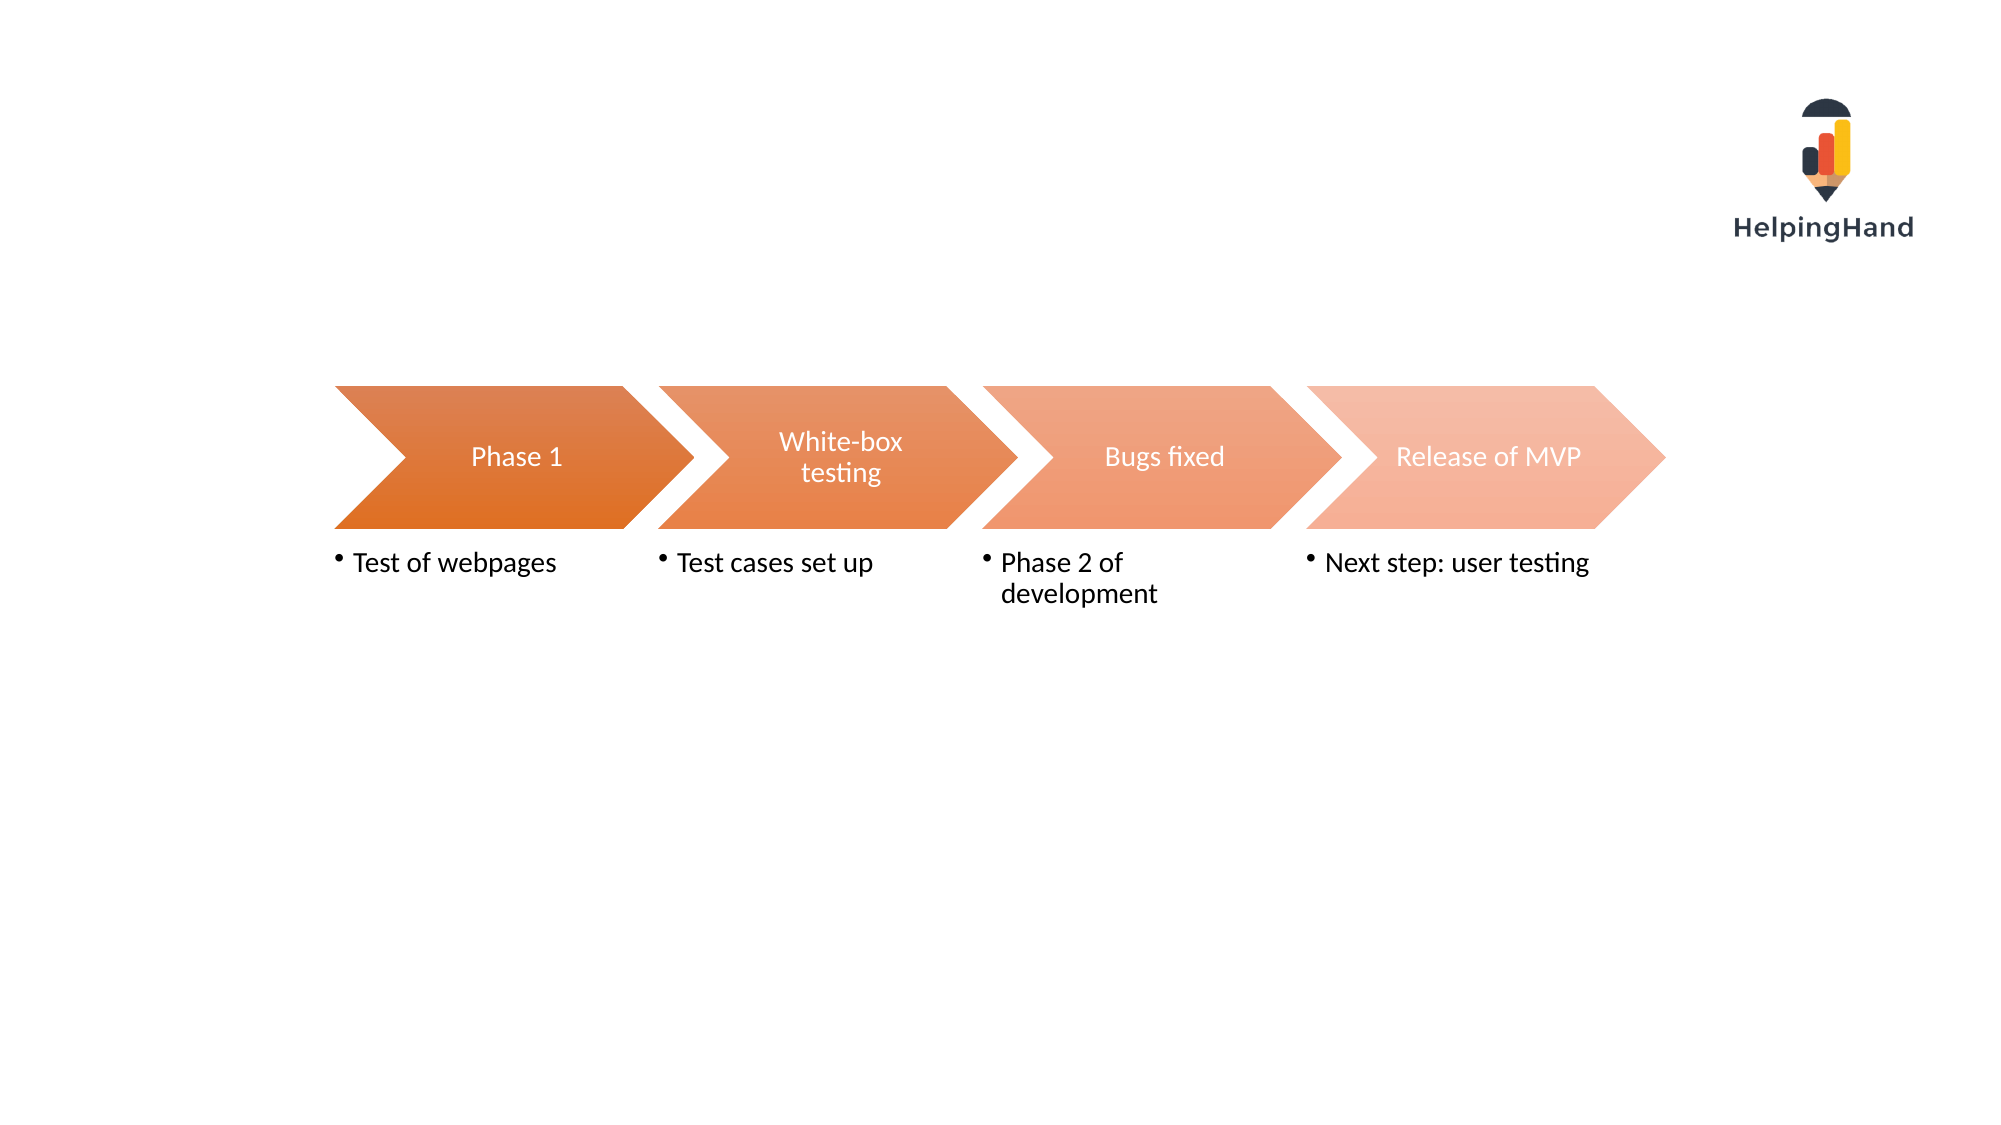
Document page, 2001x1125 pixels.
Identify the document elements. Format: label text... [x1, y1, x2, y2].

text_box Phase 1 [334, 385, 694, 530]
text_box Bugs fixed [982, 385, 1342, 530]
picture [1707, 78, 1941, 274]
text_box Test cases set up [658, 547, 946, 740]
text_box Next step: user testing [1306, 547, 1594, 740]
text_box Phase 2 of development [982, 547, 1270, 740]
text_box Test of webpages [334, 547, 622, 740]
text_box Release of MVP [1306, 385, 1666, 530]
text_box White-box testing [658, 385, 1018, 530]
